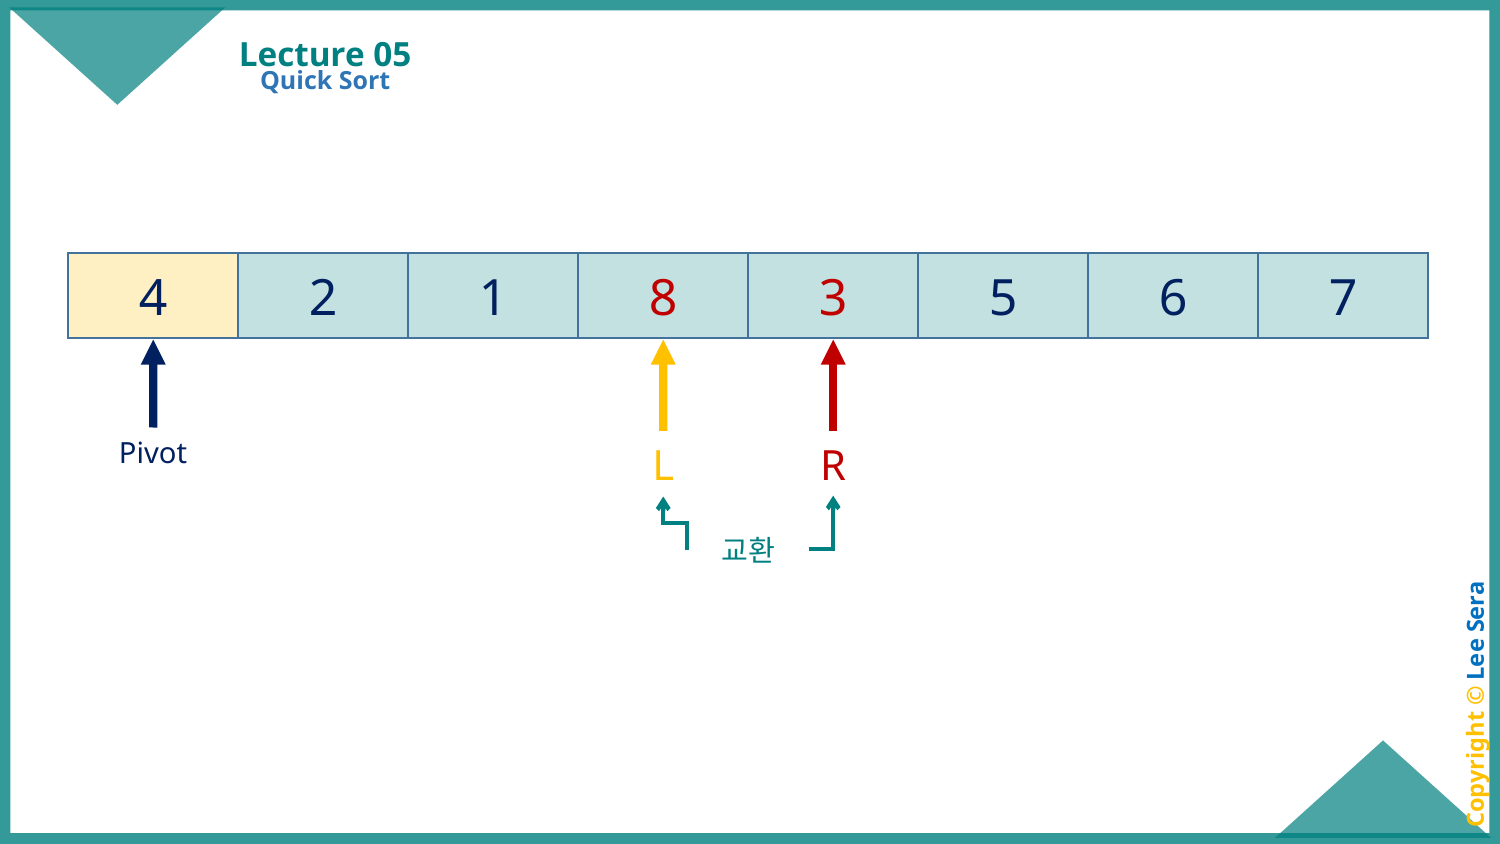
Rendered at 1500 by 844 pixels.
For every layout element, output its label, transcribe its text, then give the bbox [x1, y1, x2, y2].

text_box [1272, 739, 1458, 839]
text_box 7 [1257, 252, 1429, 339]
subtitle Quick Sort [165, 62, 485, 113]
text_box 8 [577, 252, 747, 339]
text_box 4 [67, 252, 237, 339]
text_box 5 [917, 252, 1087, 339]
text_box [76, 339, 230, 478]
text_box 1 [409, 252, 577, 339]
title Lecture 05 [210, 8, 440, 62]
text_box 3 [747, 252, 917, 339]
text_box [6, 6, 228, 107]
text_box 2 [237, 252, 409, 339]
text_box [586, 339, 740, 497]
text_box Copyright © Lee Sera [1458, 565, 1496, 844]
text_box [663, 496, 834, 575]
text_box [0, 0, 1500, 844]
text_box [756, 339, 910, 497]
text_box 6 [1087, 252, 1257, 339]
